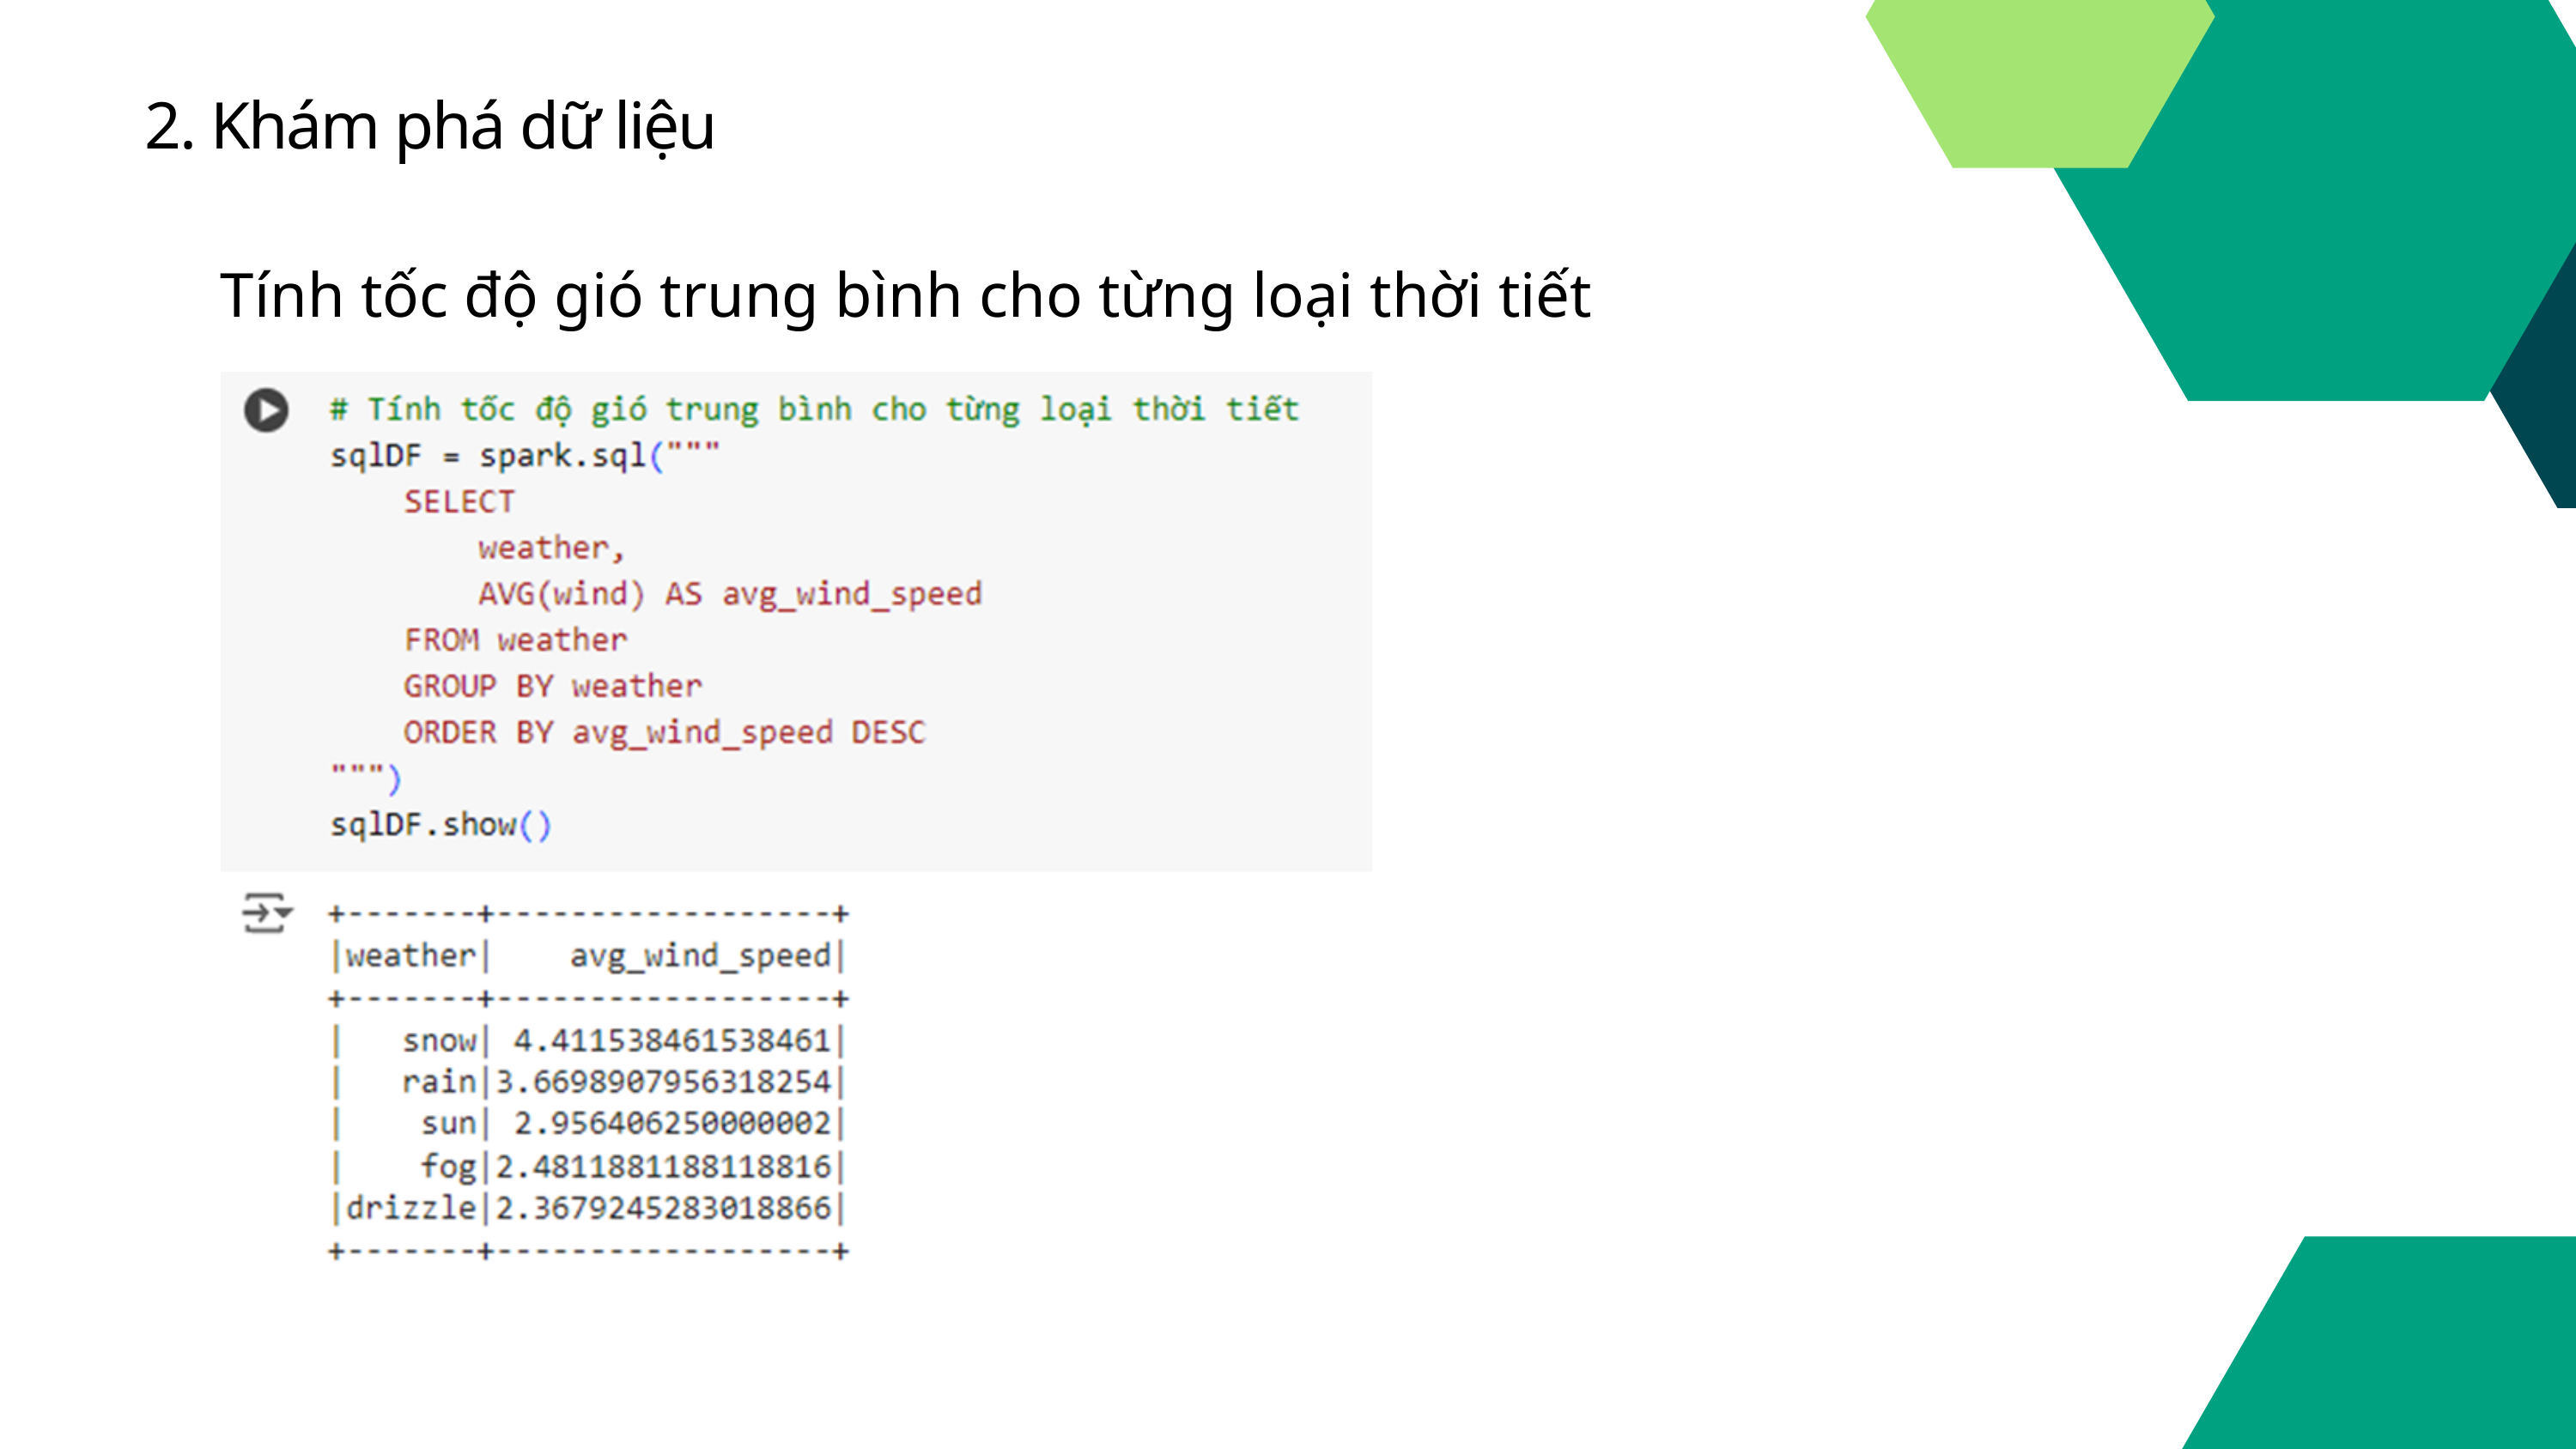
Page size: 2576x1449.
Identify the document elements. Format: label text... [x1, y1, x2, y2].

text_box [2452, 409, 2576, 508]
text_box 2. Khám phá dữ liệu [144, 77, 1861, 162]
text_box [2156, 1236, 2576, 1449]
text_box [2039, 0, 2576, 402]
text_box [1865, 0, 2215, 168]
text_box Tính tốc độ gió trung bình cho từng loại thời tiết [220, 245, 2008, 330]
text_box [221, 372, 1373, 1304]
